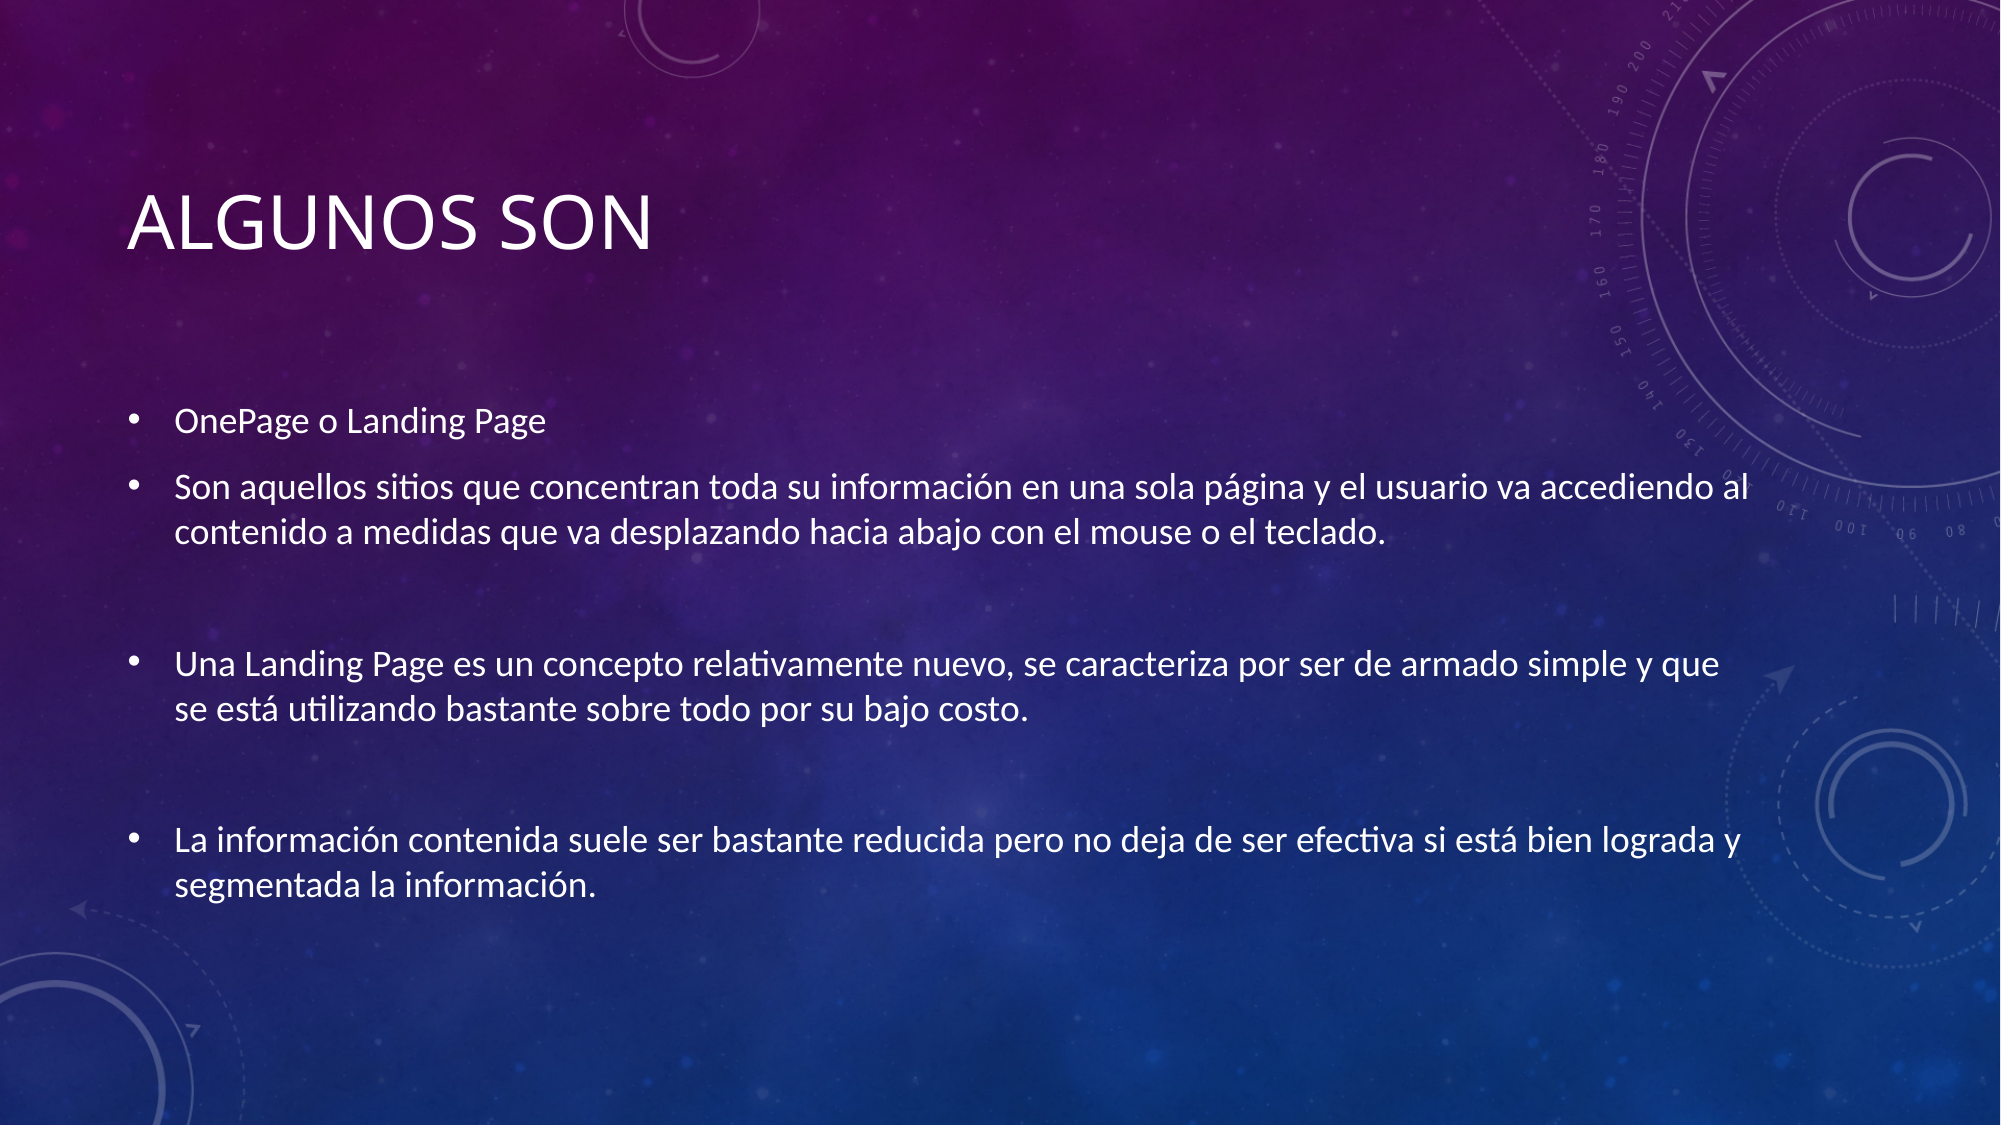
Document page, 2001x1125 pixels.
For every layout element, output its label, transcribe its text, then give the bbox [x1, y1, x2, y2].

list OnePage o Landing Page Son aquellos sitios que concentran toda su información en una sola página y el usuario va accediendo al contenido a medidas que va desplazando hacia abajo con el mouse o el teclado. Una Landing Page es un concepto relativamente nuevo, se caracteriza por ser de armado simple y que se está utilizando bastante sobre todo por su bajo costo. La información contenida suele ser bastante reducida pero no deja de ser efectiva si está bien lograda y segmentada la información. [112, 351, 1775, 950]
picture [0, 0, 2001, 1125]
title Algunos son [112, 99, 1775, 339]
